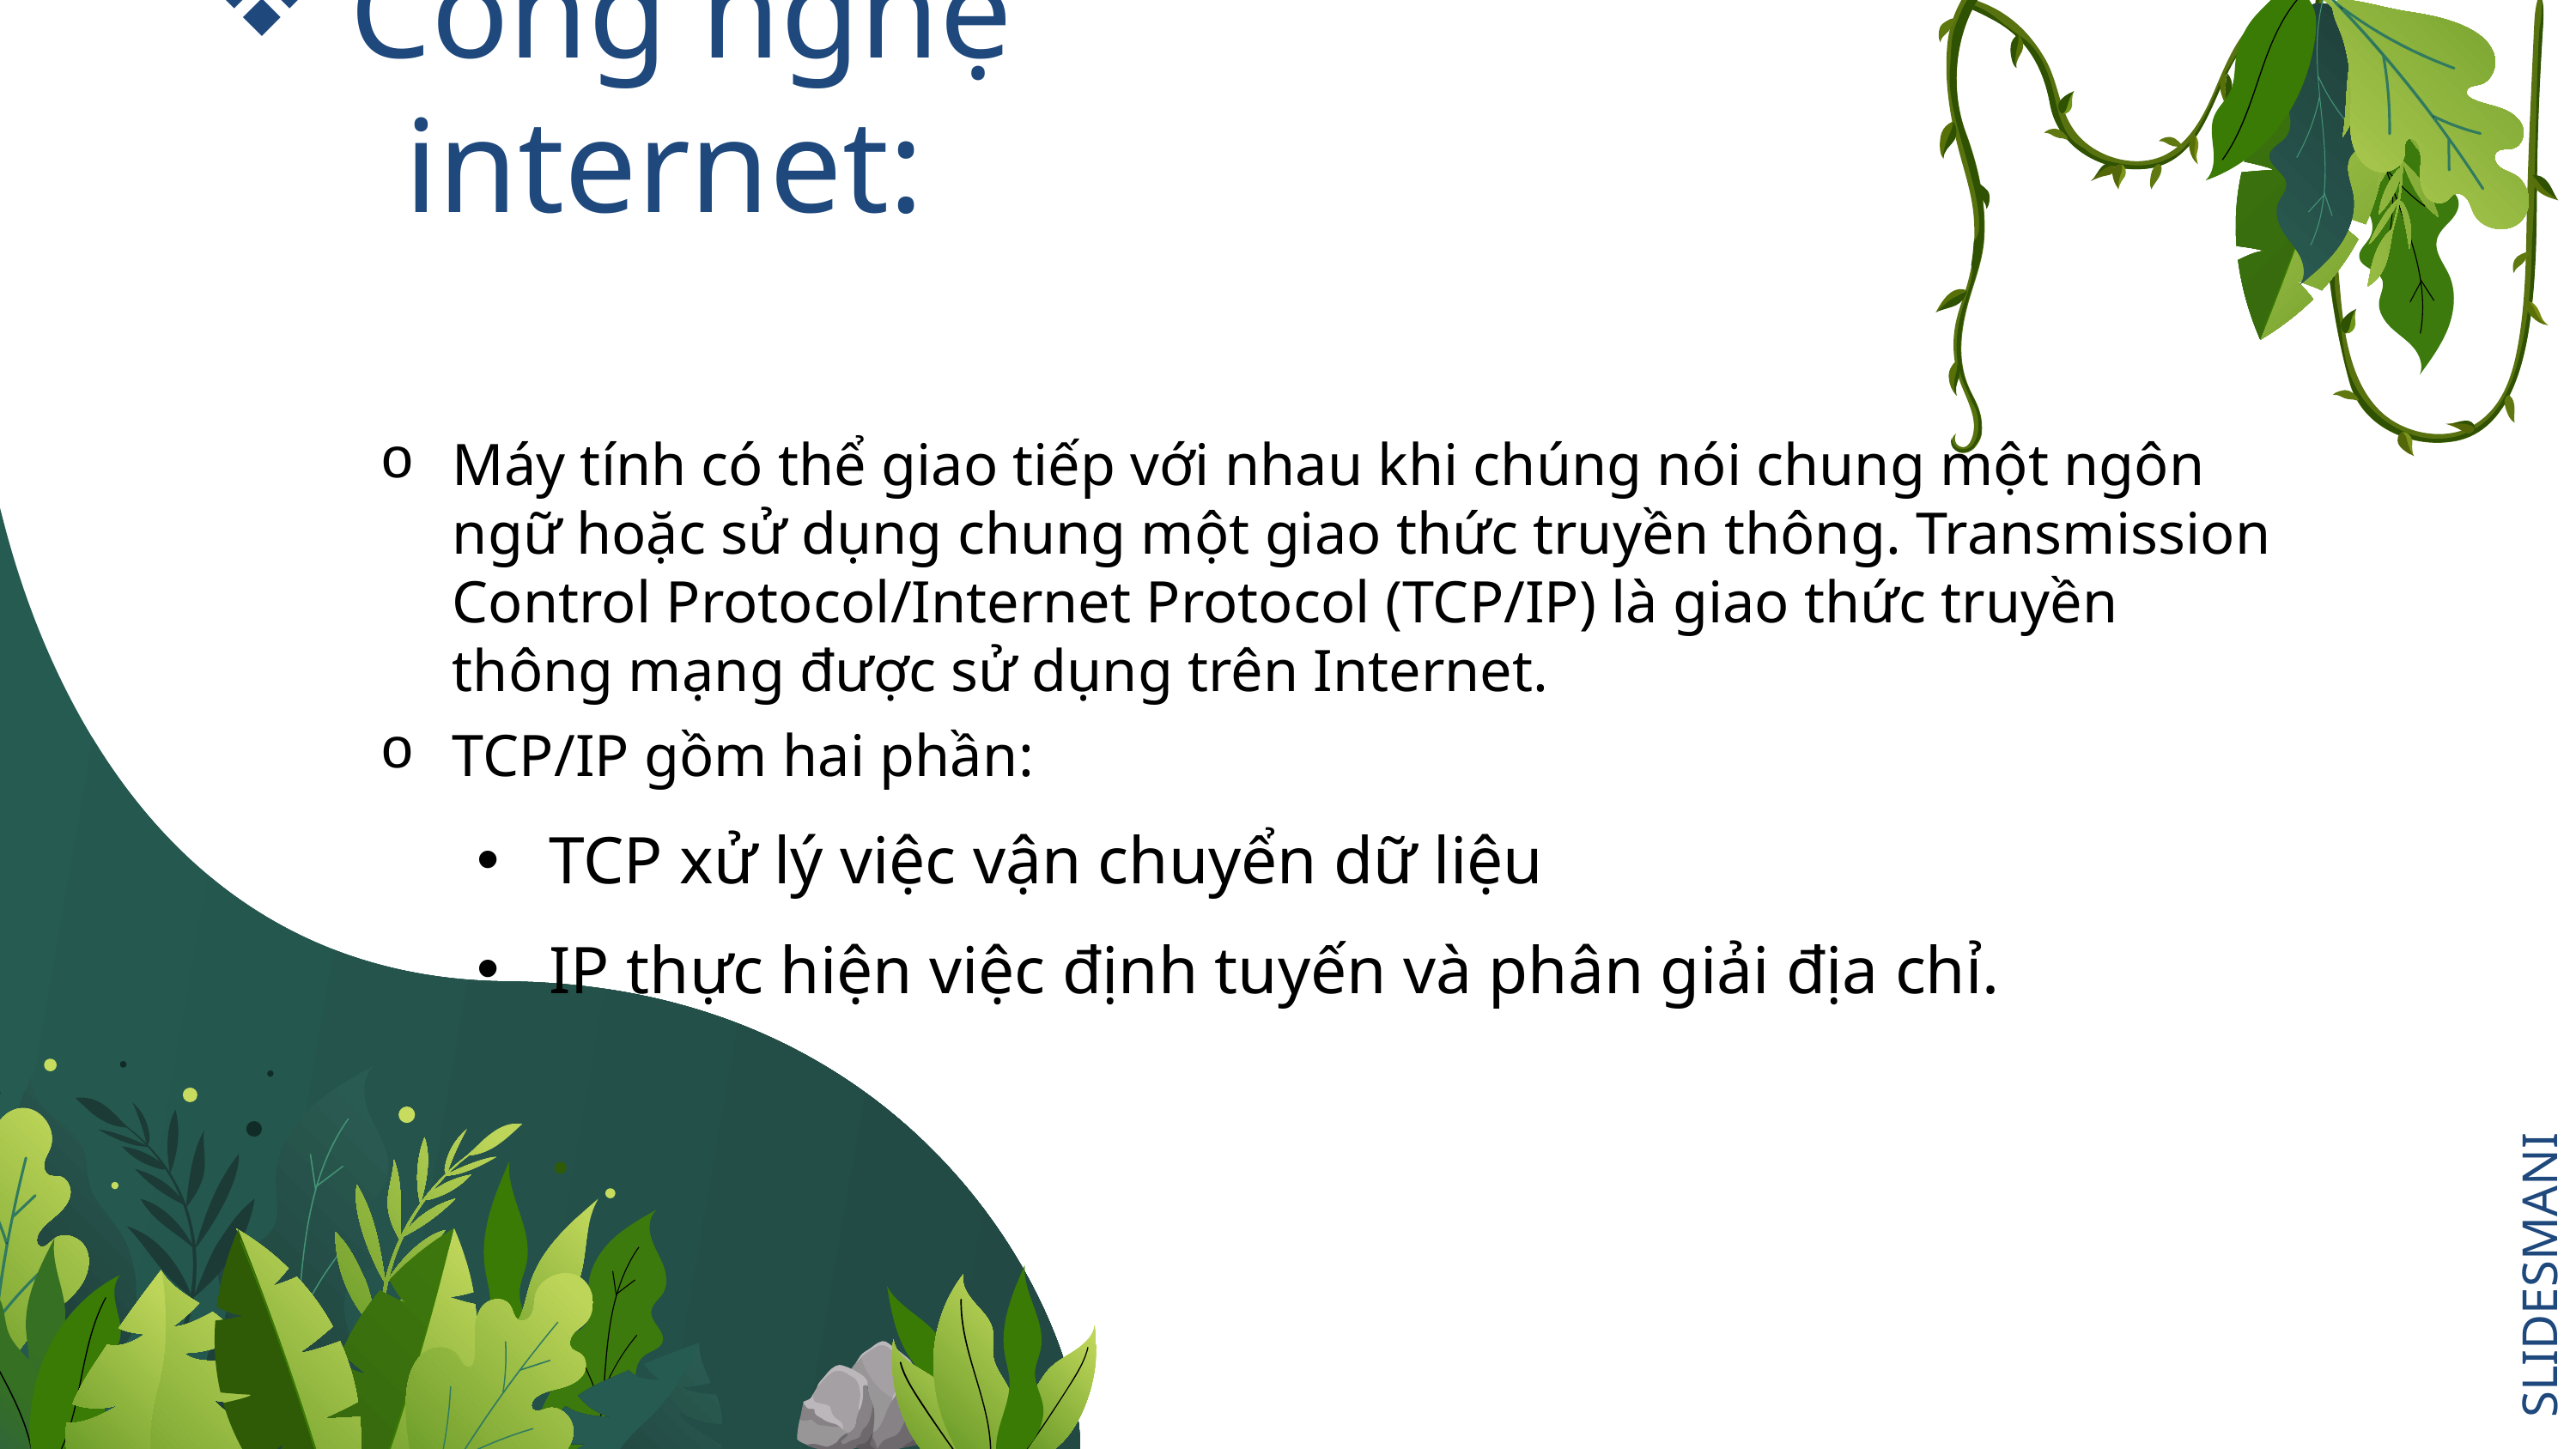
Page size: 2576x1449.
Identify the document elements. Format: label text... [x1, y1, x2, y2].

list Máy tính có thể giao tiếp với nhau khi chúng nói chung một ngôn ngữ hoặc sử dụng chung một giao thức truyền thông. Transmission Control Protocol/Internet Protocol (TCP/IP) là giao thức truyền thông mạng được sử dụng trên Internet. TCP/IP gồm hai phần: TCP xử lý việc vận chuyển dữ liệu IP thực hiện việc định tuyến và phân giải địa chỉ. [354, 402, 2323, 1195]
title Công nghệ internet: [0, 0, 1218, 167]
